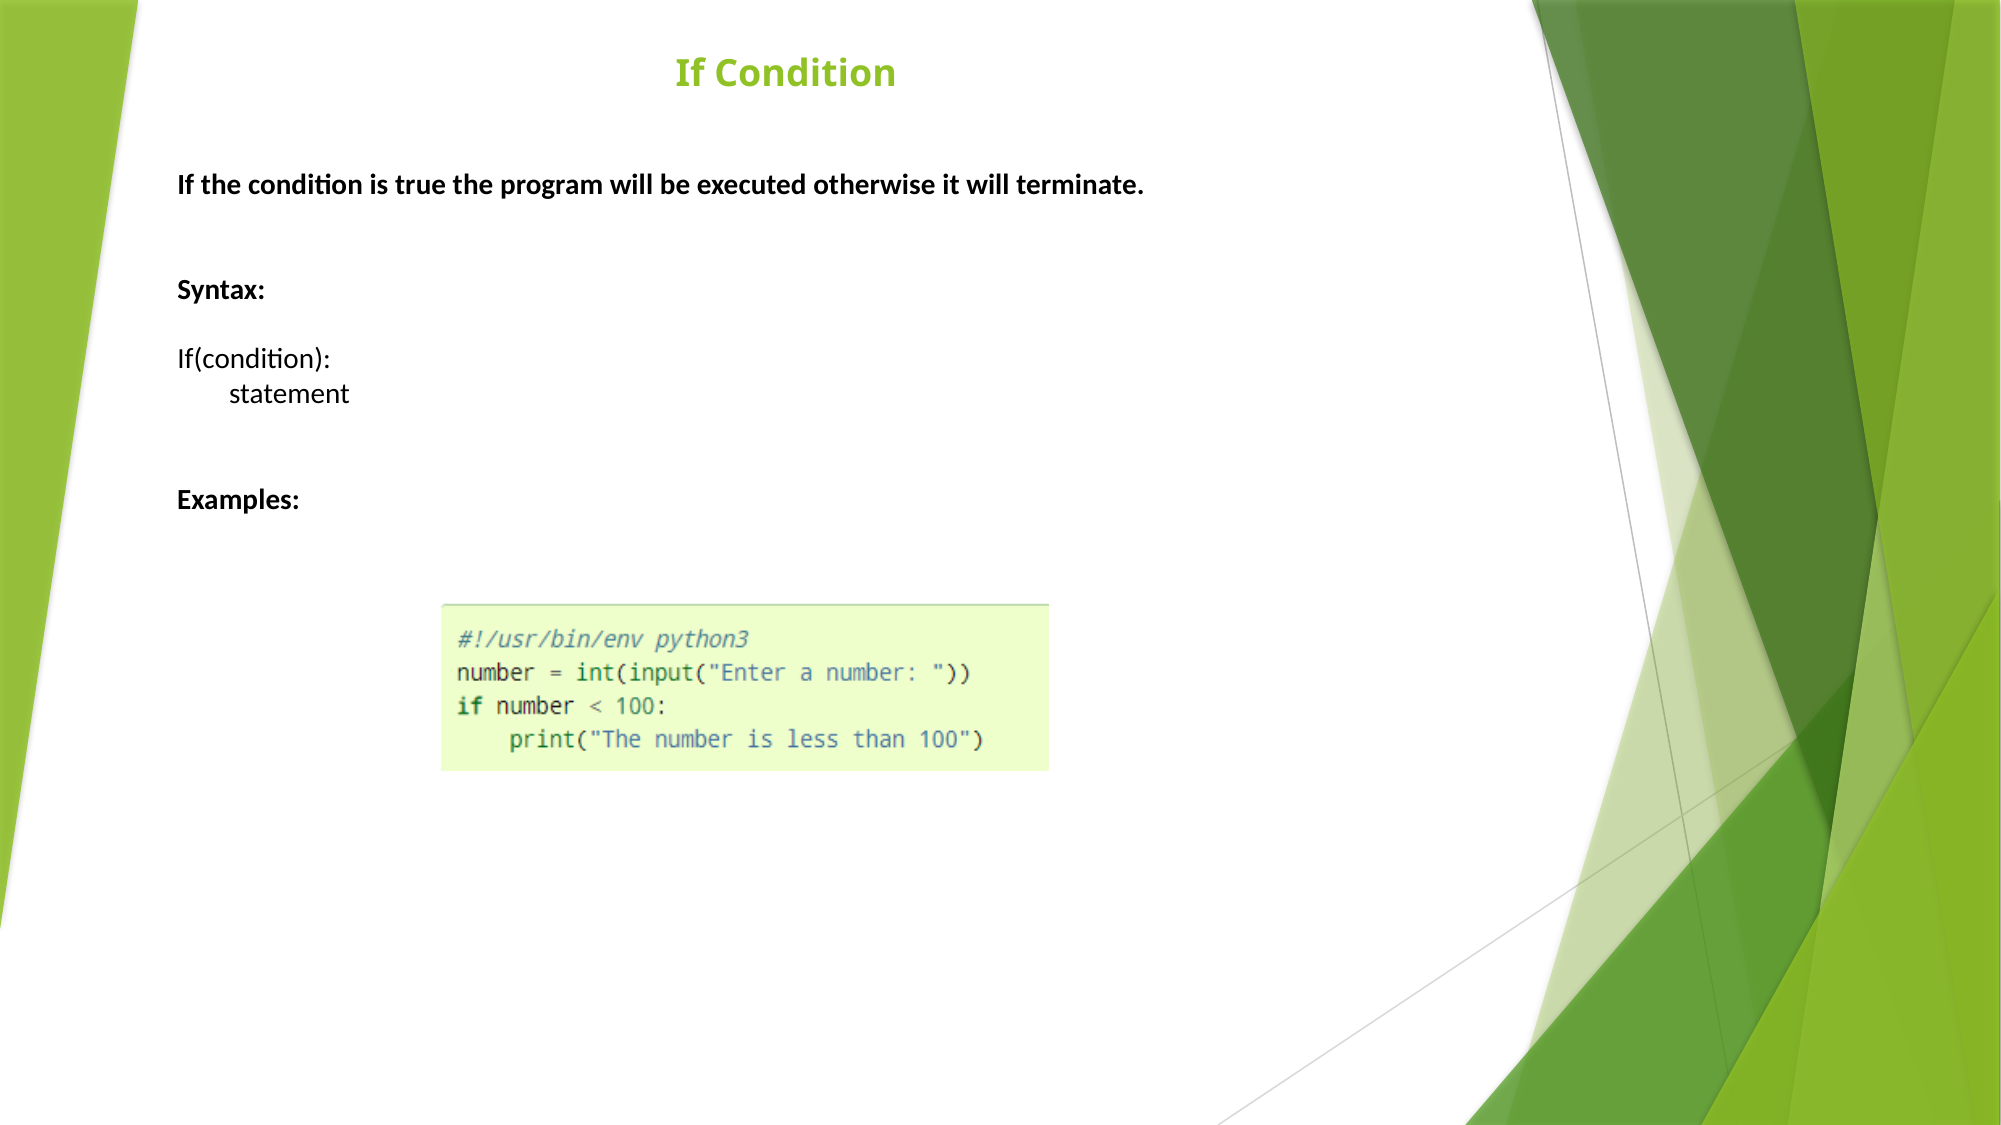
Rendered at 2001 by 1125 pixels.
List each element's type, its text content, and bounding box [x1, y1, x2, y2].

text_box [162, 241, 613, 302]
text_box Examples: [162, 473, 550, 523]
text_box If the condition is true the program will be executed otherwise it will terminate. Syntax: If(condition): statement [162, 157, 1341, 418]
text_box If Condition [660, 41, 1049, 102]
picture [434, 595, 1049, 772]
